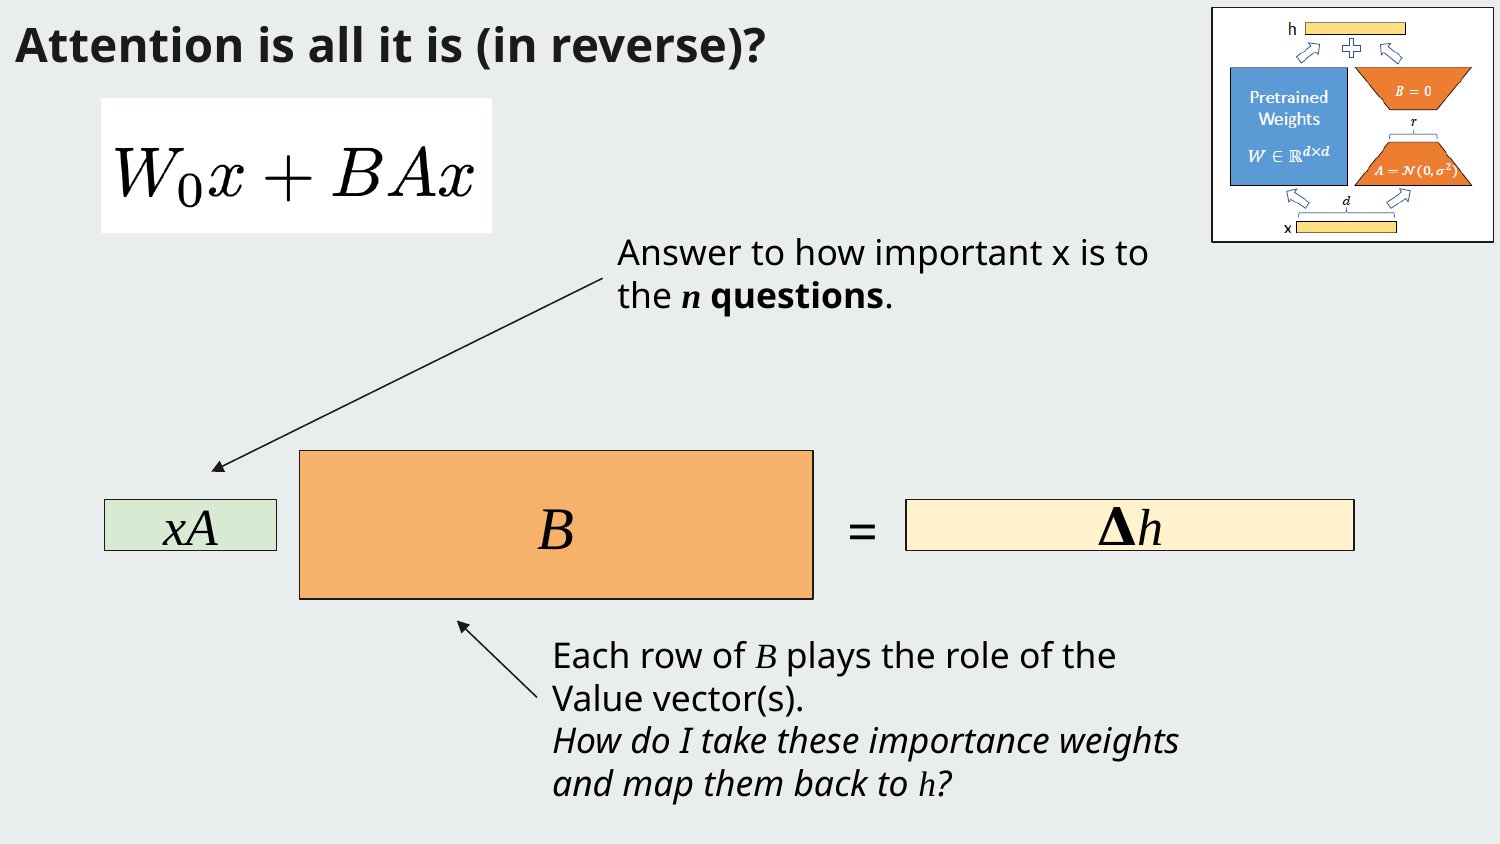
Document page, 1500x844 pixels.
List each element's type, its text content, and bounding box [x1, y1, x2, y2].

title Attention is all it is (in reverse)? [0, 0, 1262, 88]
picture [100, 98, 517, 234]
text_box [456, 620, 538, 698]
text_box Each row of B plays the role of the Value vector(s). How do I take these importance weights and map them back to h? [537, 618, 1201, 777]
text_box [210, 277, 603, 472]
text_box B [299, 450, 814, 600]
text_box 𝚫h [905, 499, 1355, 551]
text_box xA [104, 499, 277, 551]
text_box Answer to how important x is to the n questions. [602, 172, 1167, 384]
picture [1212, 7, 1493, 242]
text_box = [832, 482, 906, 533]
